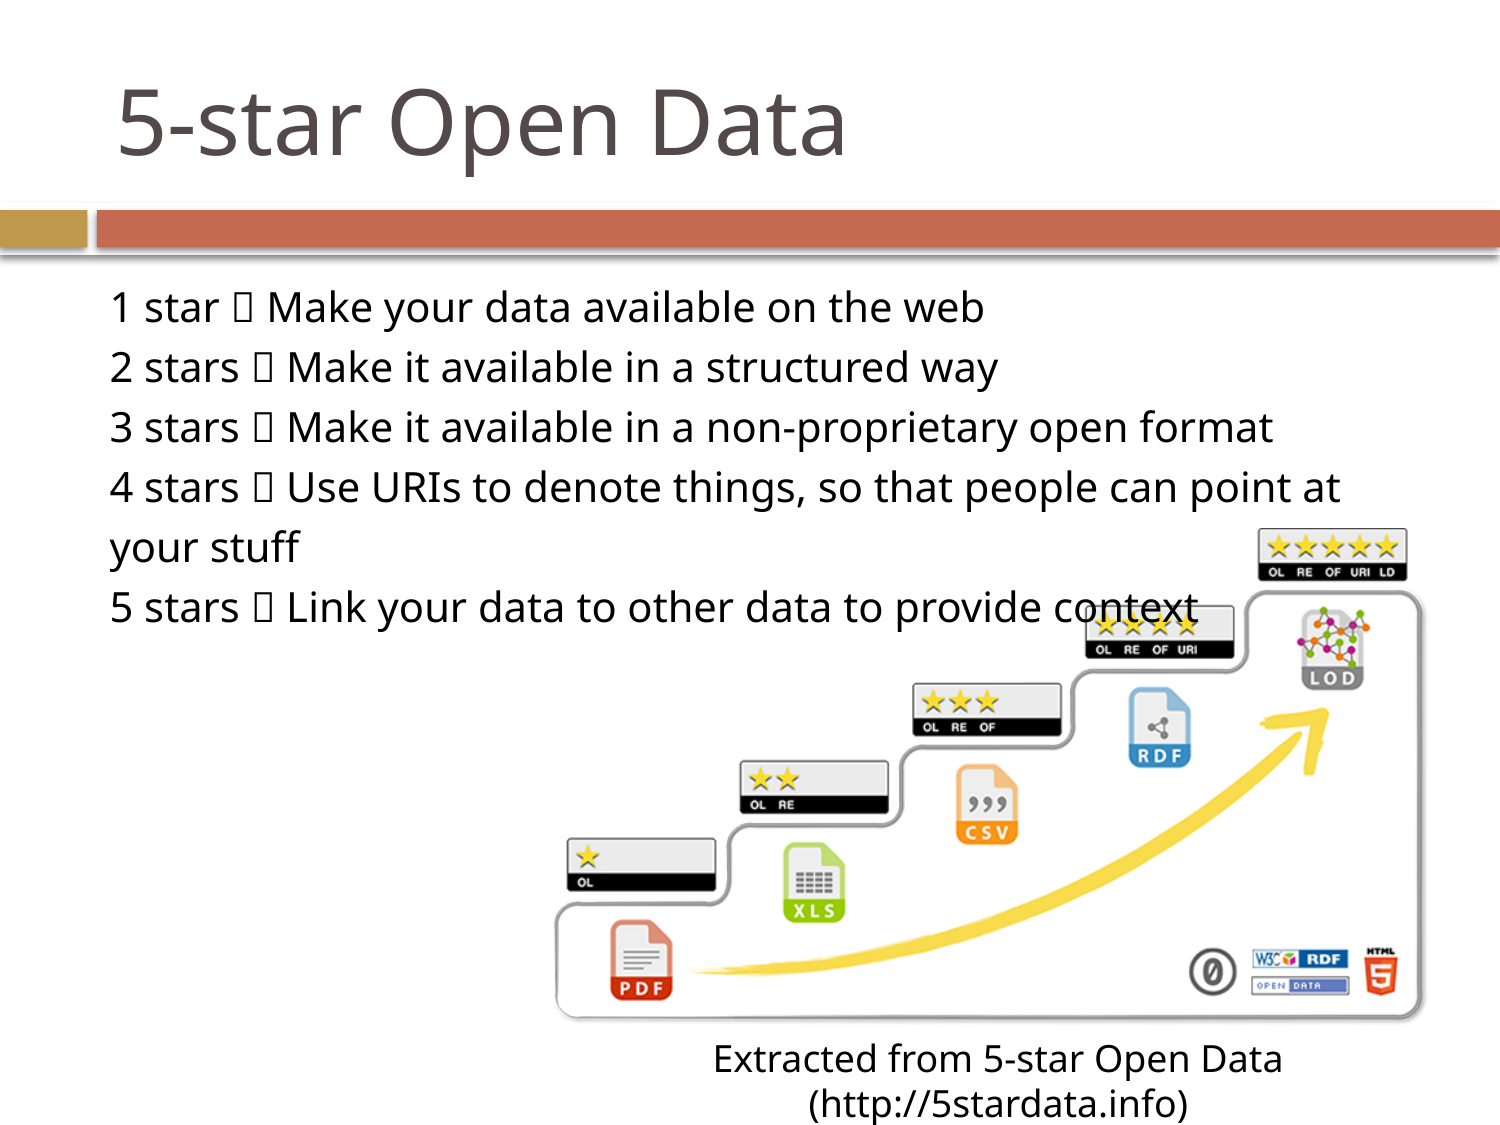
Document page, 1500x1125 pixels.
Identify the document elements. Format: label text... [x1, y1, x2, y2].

text_box Extracted from 5-star Open Data (http://5stardata.info) [538, 1027, 1459, 1125]
picture [550, 528, 1431, 1028]
text_box 1 star  Make your data available on the web 2 stars  Make it available in a structured way 3 stars  Make it available in a non-proprietary open format 4 stars  Use URIs to denote things, so that people can point at your stuff 5 stars  Link your data to other data to provide context [94, 263, 1430, 699]
title 5-star Open Data [100, 37, 1438, 200]
